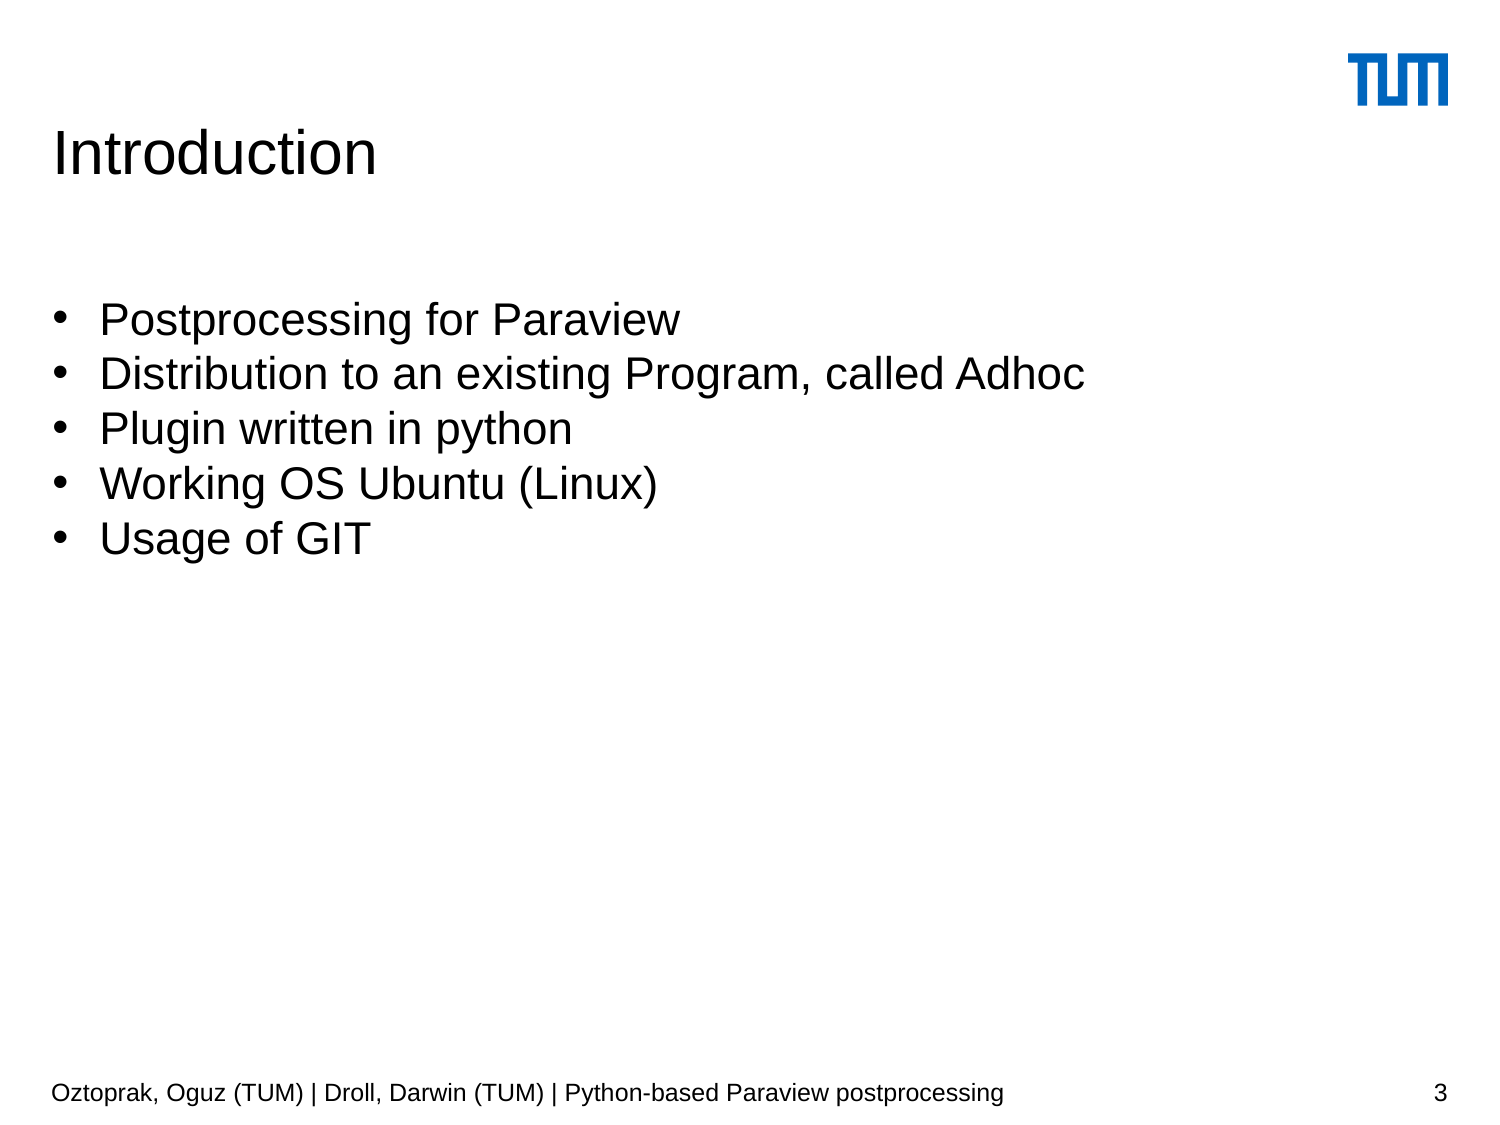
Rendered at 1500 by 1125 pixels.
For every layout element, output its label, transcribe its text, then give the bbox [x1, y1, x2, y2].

text_box 3 [1112, 1061, 1448, 1122]
text_box Postprocessing for Paraview Distribution to an existing Program, called Adhoc Plugin written in python Working OS Ubuntu (Linux) Usage of GIT [52, 289, 1449, 1060]
text_box Introduction [52, 163, 1449, 231]
text_box Oztoprak, Oguz (TUM) | Droll, Darwin (TUM) | Python-based Paraview postprocessing [51, 1061, 1112, 1122]
